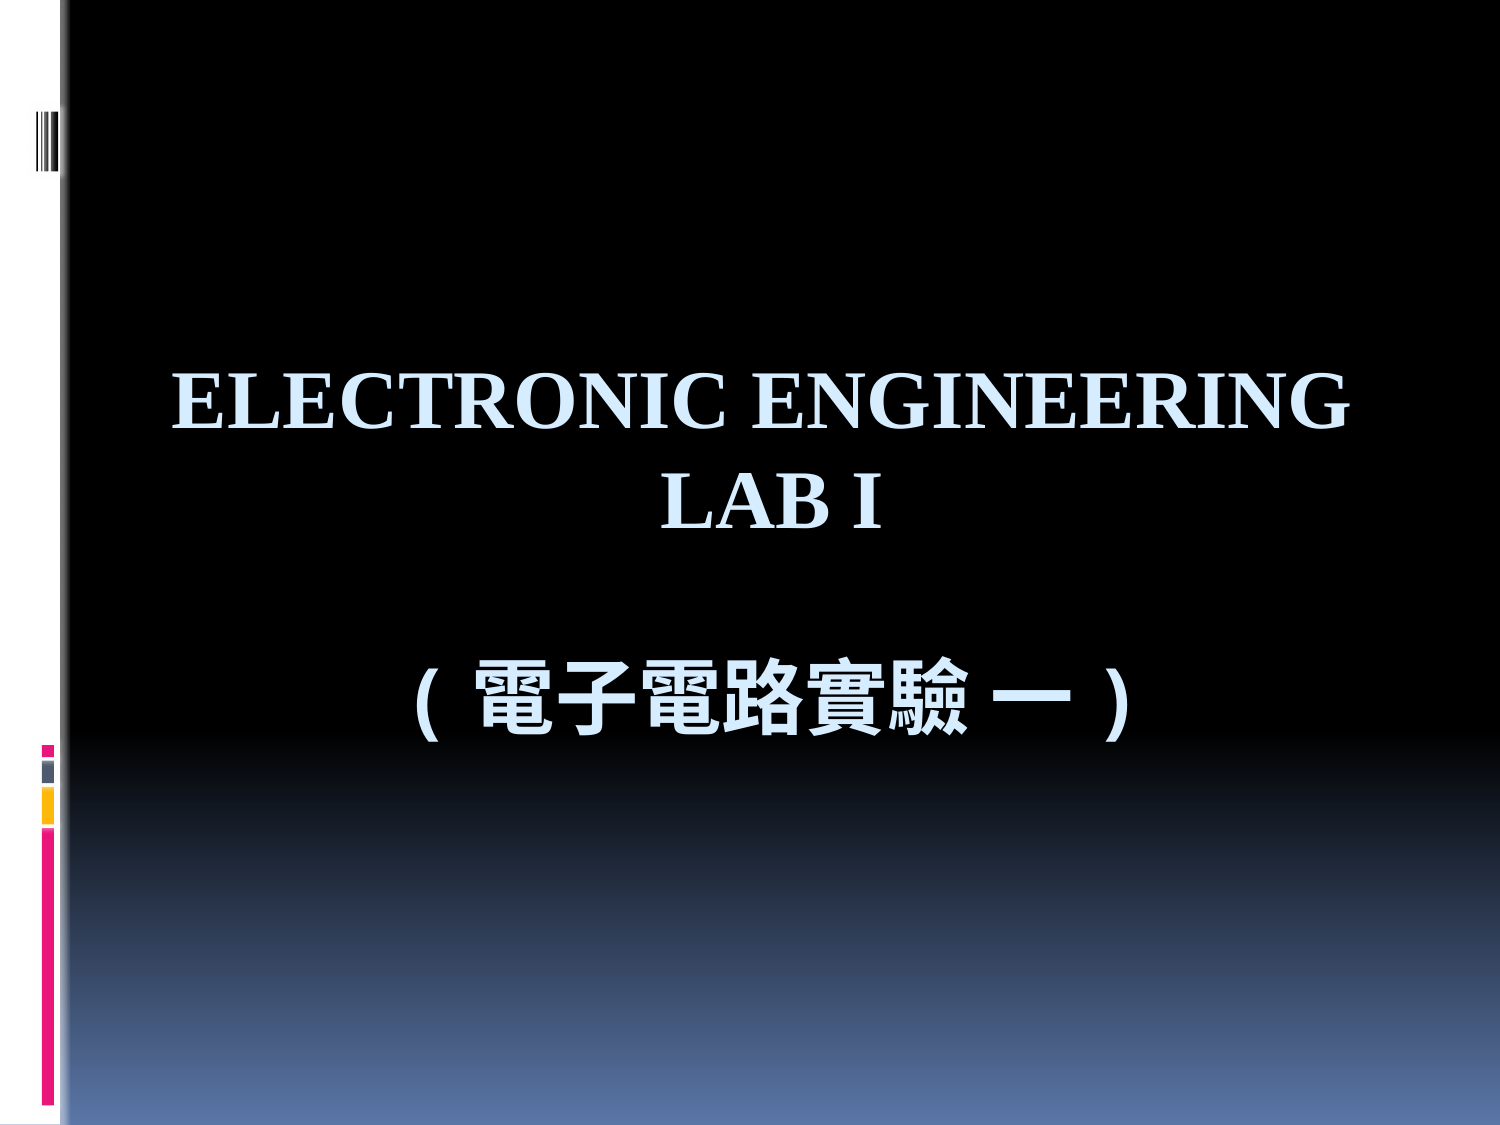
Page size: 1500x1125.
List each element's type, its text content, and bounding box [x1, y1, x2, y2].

title Electronic Engineering Lab i (電子電路實驗 一) [135, 338, 1411, 647]
